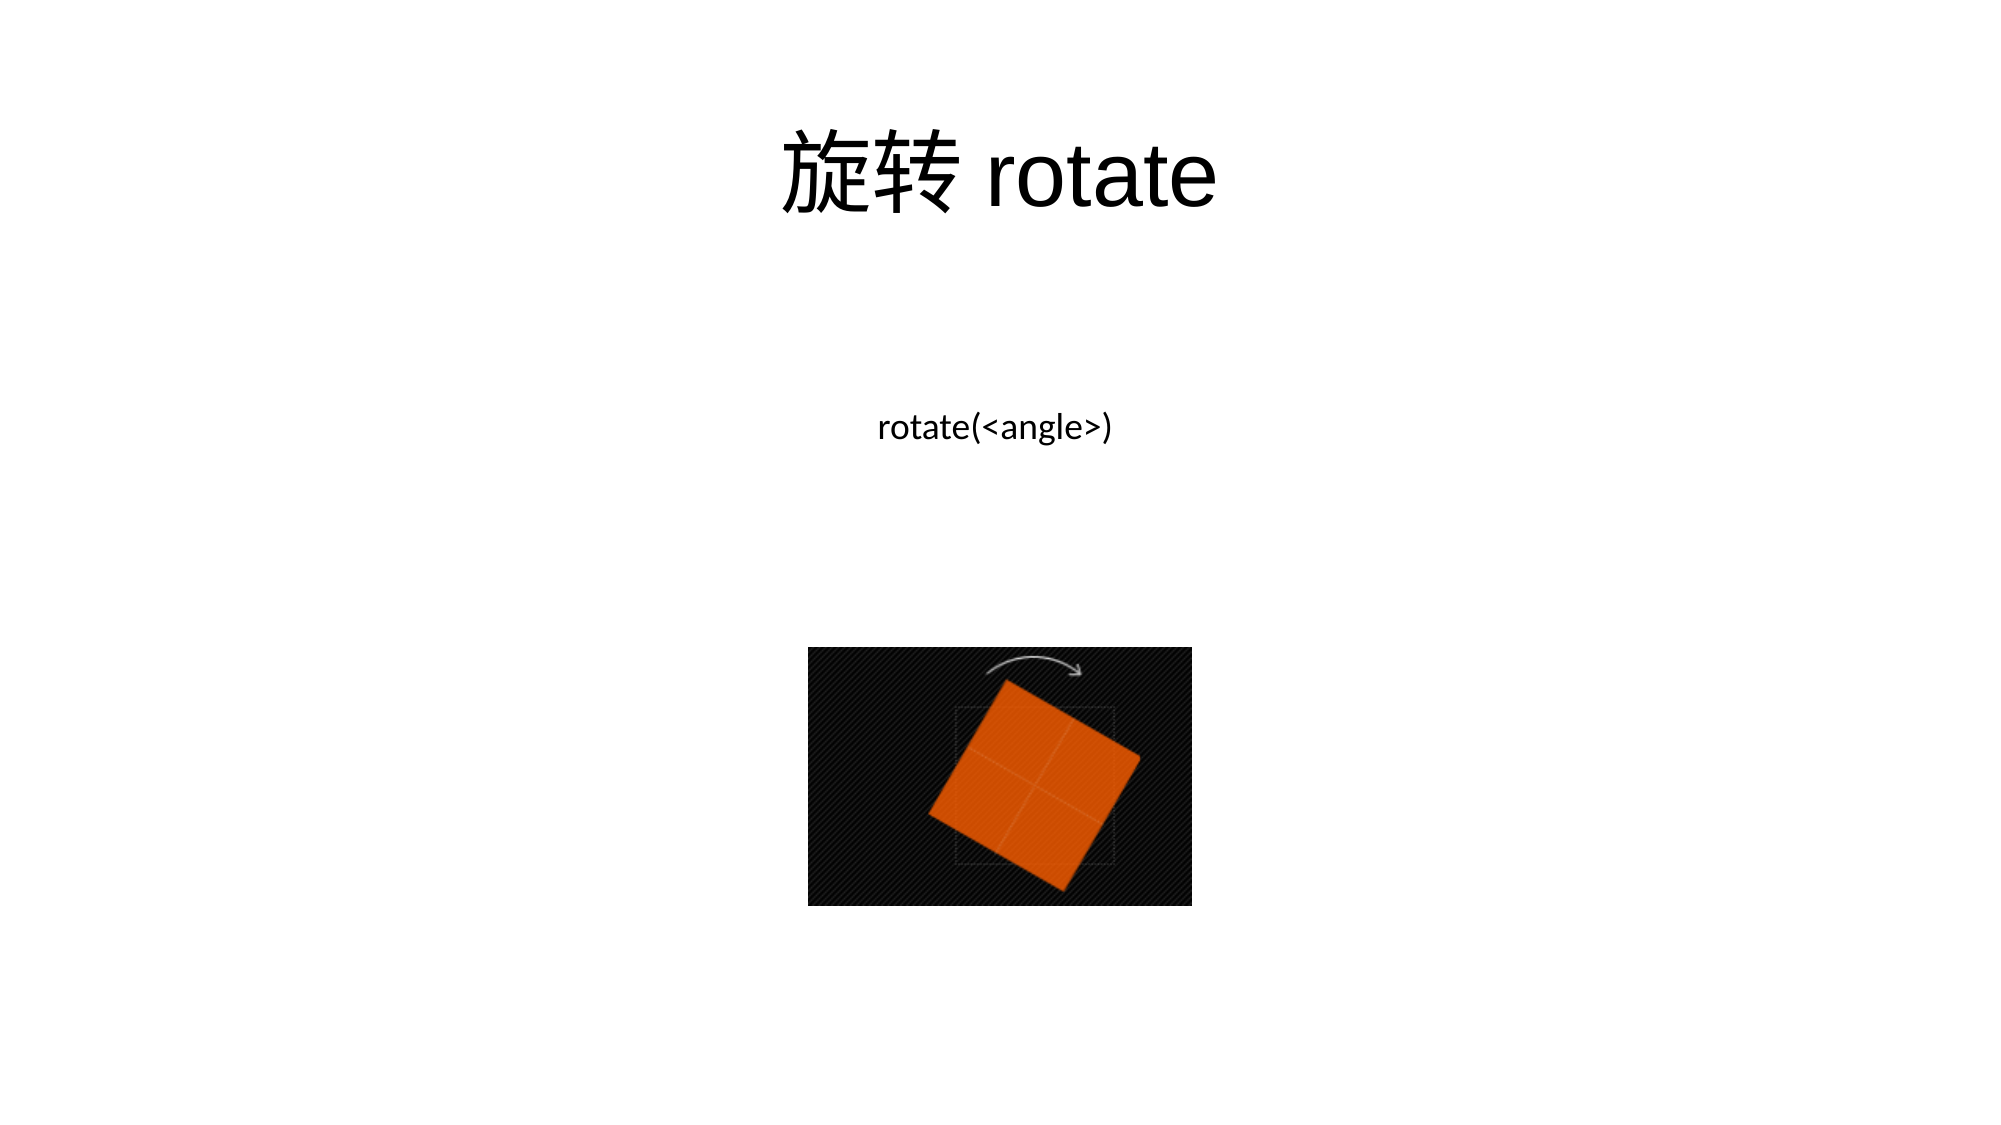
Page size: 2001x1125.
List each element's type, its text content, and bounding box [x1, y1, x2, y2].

text_box rotate(<angle>) [863, 394, 1137, 455]
text_box 旋转rotate [765, 107, 1235, 232]
picture [808, 647, 1192, 906]
